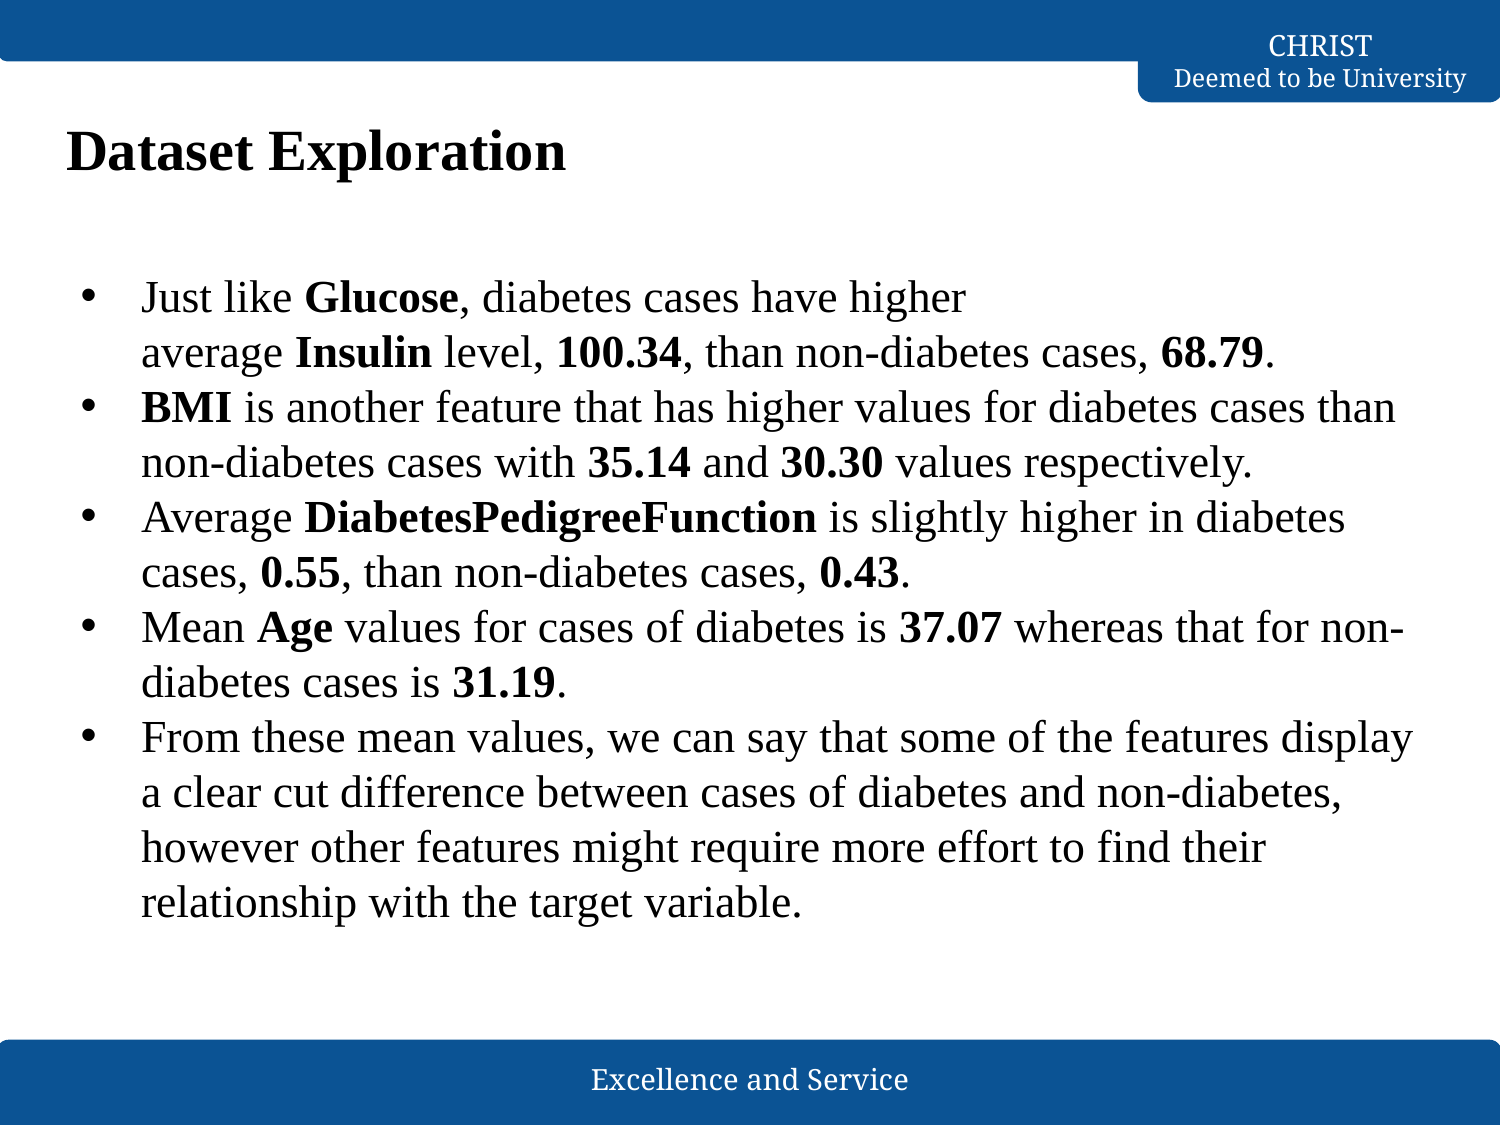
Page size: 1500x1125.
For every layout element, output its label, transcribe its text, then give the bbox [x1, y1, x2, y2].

list Just like Glucose, diabetes cases have higher average Insulin level, 100.34, than non-diabetes cases, 68.79. BMI is another feature that has higher values for diabetes cases than non-diabetes cases with 35.14 and 30.30 values respectively. Average DiabetesPedigreeFunction is slightly higher in diabetes cases, 0.55, than non-diabetes cases, 0.43. Mean Age values for cases of diabetes is 37.07 whereas that for non-diabetes cases is 31.19. From these mean values, we can say that some of the features display a clear cut difference between cases of diabetes and non-diabetes, however other features might require more effort to find their relationship with the target variable. [51, 252, 1449, 1000]
title Dataset Exploration [51, 97, 1449, 223]
